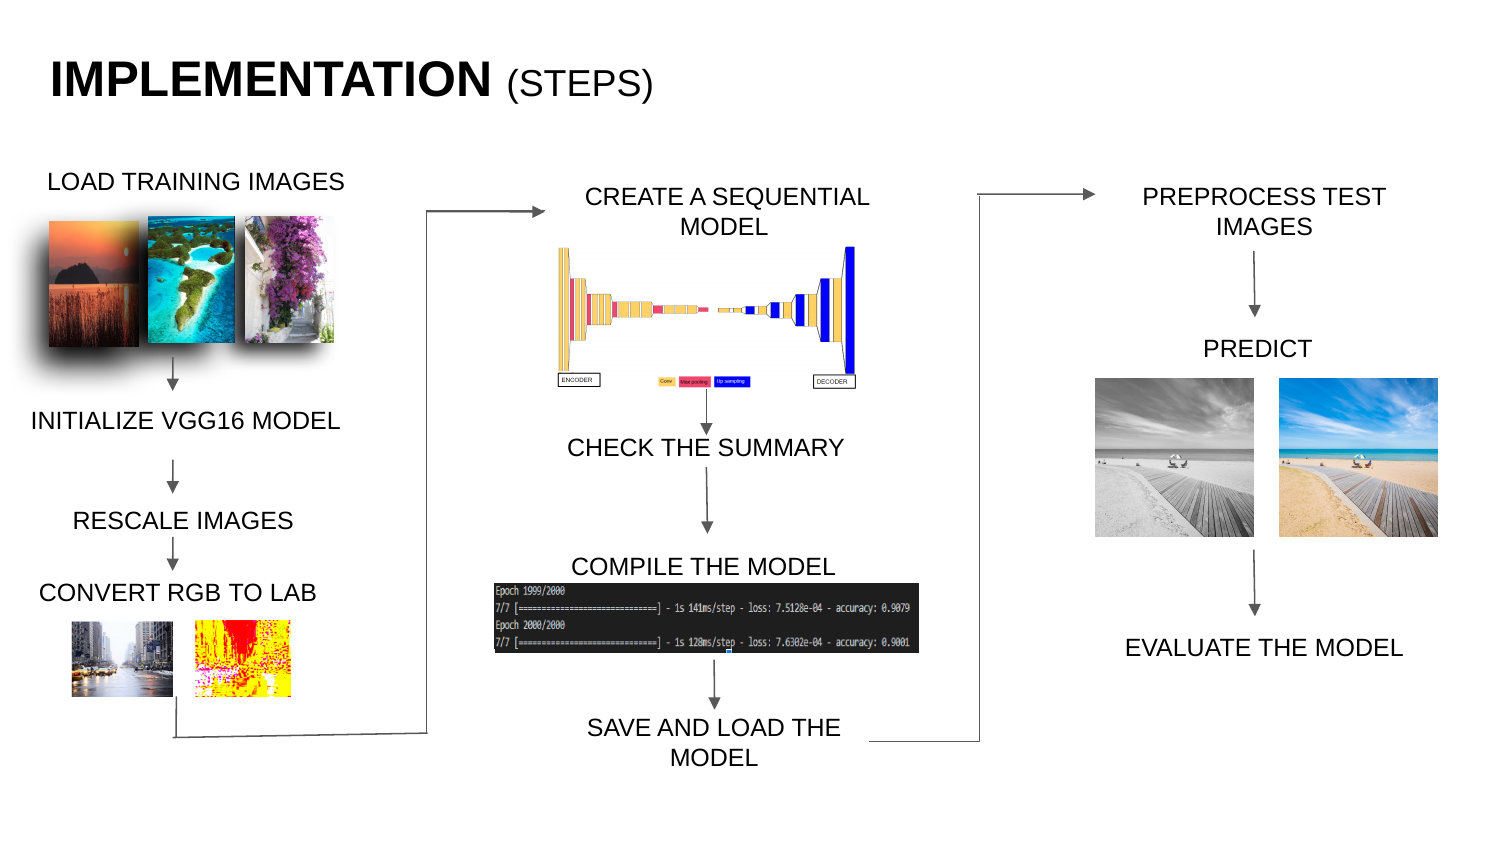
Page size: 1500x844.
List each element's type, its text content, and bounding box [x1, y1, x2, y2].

title IMPLEMENTATION (STEPS) [34, 18, 719, 122]
text_box EVALUATE THE MODEL [1109, 616, 1455, 677]
text_box RESCALE IMAGES [57, 489, 382, 550]
text_box INITIALIZE VGG16 MODEL [0, 389, 374, 450]
picture [194, 216, 235, 220]
text_box PREPROCESS TEST IMAGES [1109, 165, 1420, 256]
picture [1095, 378, 1255, 538]
text_box CONVERT RGB TO LAB [23, 561, 389, 622]
picture [69, 620, 174, 697]
picture [194, 620, 291, 698]
text_box SAVE AND LOAD THE MODEL [559, 696, 869, 787]
picture [148, 220, 235, 343]
picture [244, 216, 334, 343]
picture [1279, 378, 1438, 448]
picture [49, 221, 139, 348]
text_box CREATE A SEQUENTIAL MODEL [544, 165, 910, 256]
picture [228, 232, 235, 240]
picture [1279, 453, 1438, 538]
picture [494, 583, 868, 653]
picture [551, 244, 862, 390]
picture [229, 273, 235, 293]
text_box LOAD TRAINING IMAGES [0, 150, 403, 211]
text_box CHECK THE SUMMARY [751, 416, 863, 477]
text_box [180, 732, 428, 738]
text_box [224, 412, 747, 532]
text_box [868, 196, 980, 743]
text_box COMPILE THE MODEL [556, 535, 863, 582]
text_box PREDICT [1188, 317, 1420, 378]
